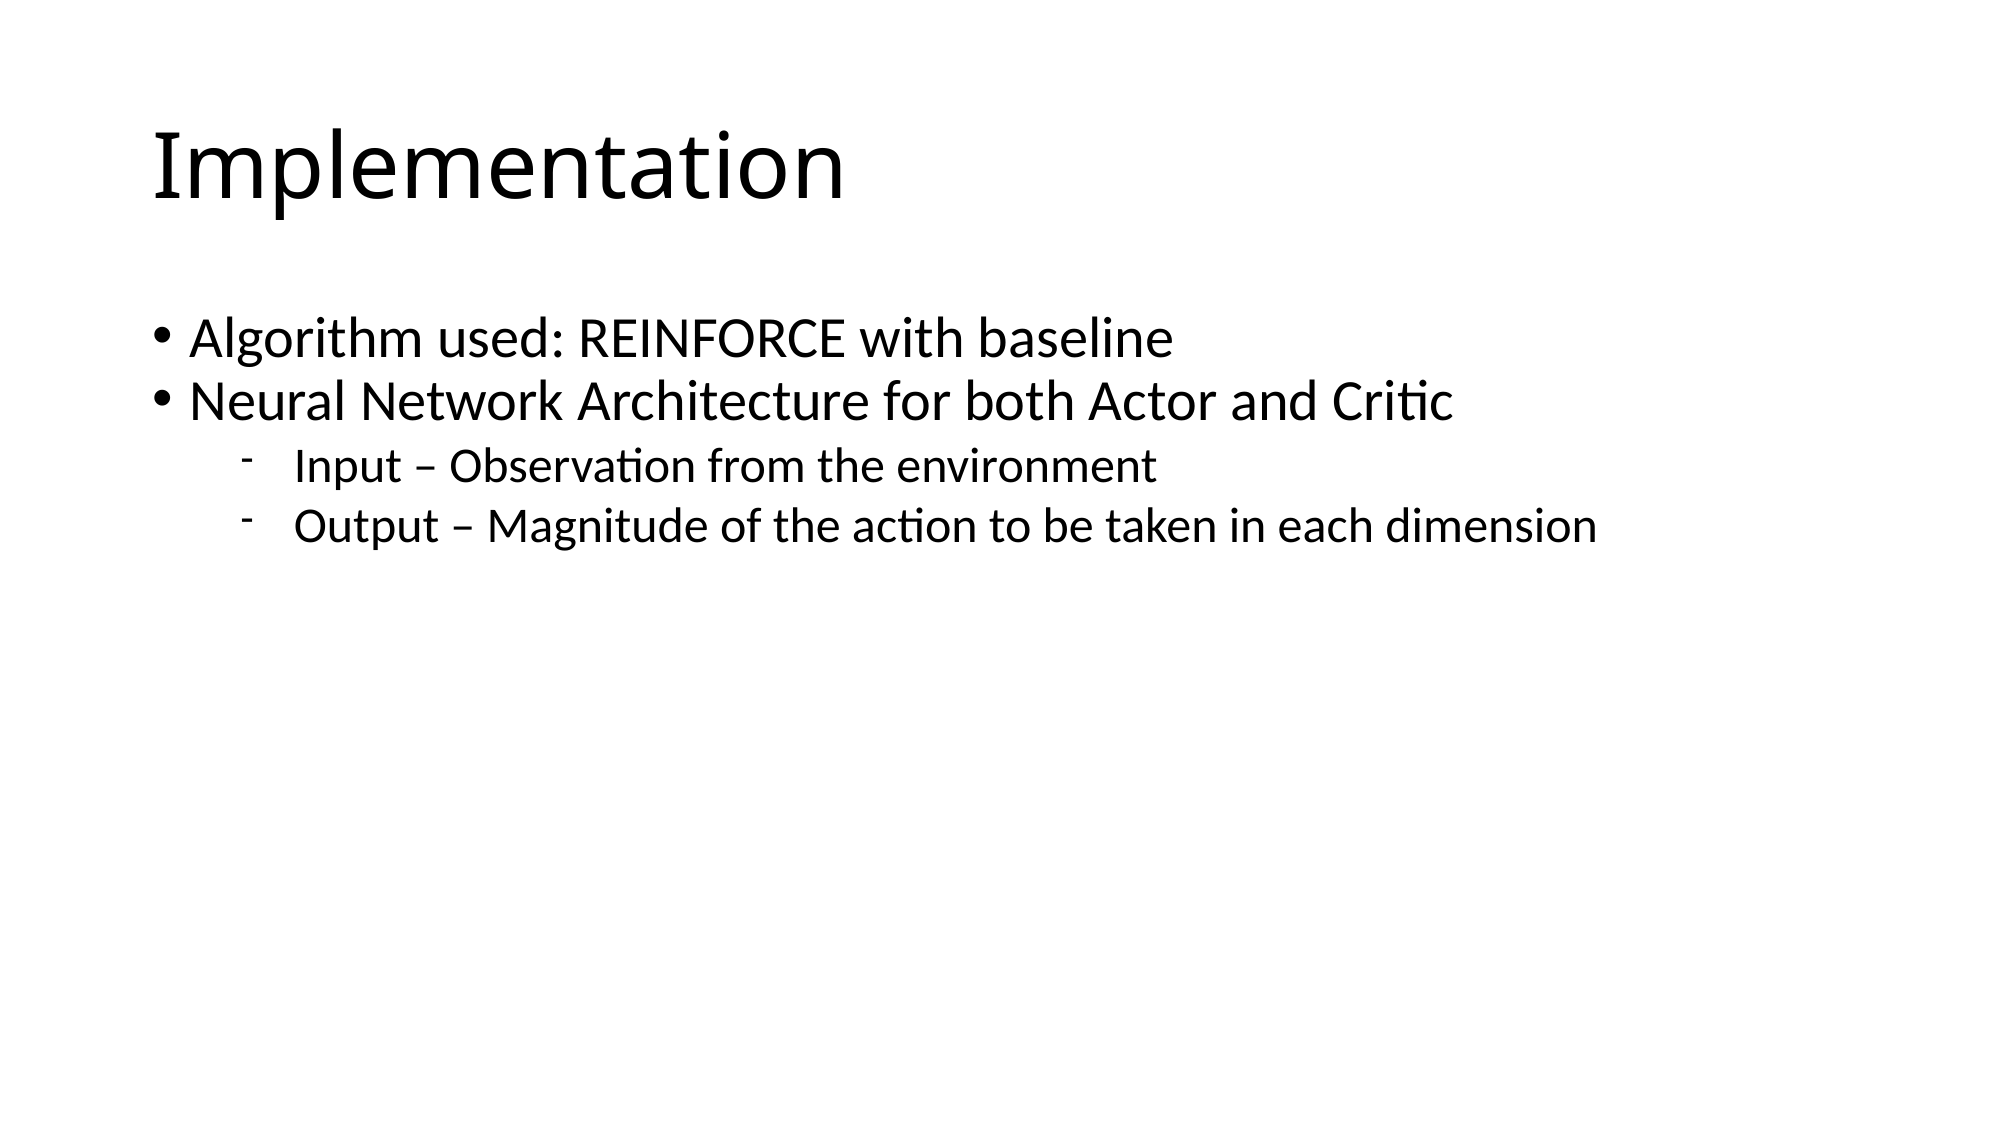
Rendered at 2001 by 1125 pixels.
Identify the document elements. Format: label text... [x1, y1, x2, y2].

text_box Algorithm used: REINFORCE with baseline Neural Network Architecture for both Actor and Critic Input – Observation from the environment Output – Magnitude of the action to be taken in each dimension [137, 299, 1863, 1014]
text_box Implementation [137, 59, 1863, 278]
